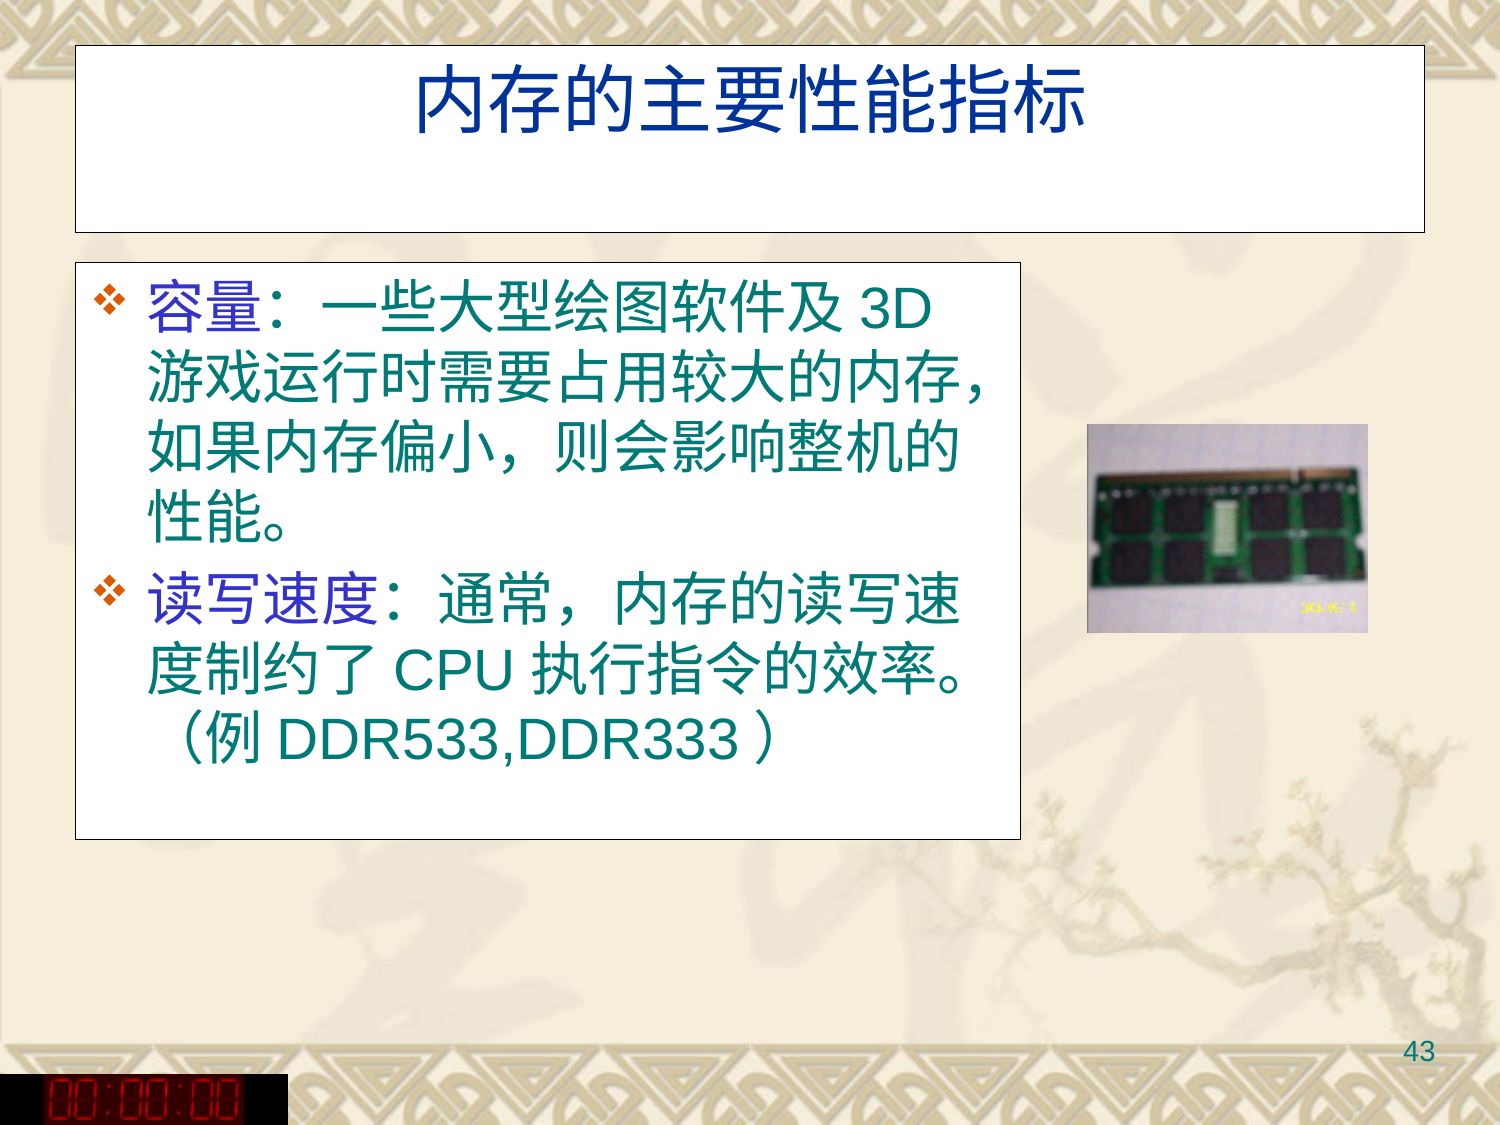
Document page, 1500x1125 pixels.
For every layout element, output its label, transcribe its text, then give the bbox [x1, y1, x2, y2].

title 内存的主要性能指标 [75, 45, 1425, 233]
list 容量：一些大型绘图软件及3D游戏运行时需要占用较大的内存，如果内存偏小，则会影响整机的性能。 读写速度：通常，内存的读写速度制约了CPU执行指令的效率。（例DDR533,DDR333） [75, 262, 1021, 840]
slide_number 43 [1074, 1024, 1451, 1103]
picture [0, 0, 1500, 1125]
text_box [1087, 424, 1368, 634]
